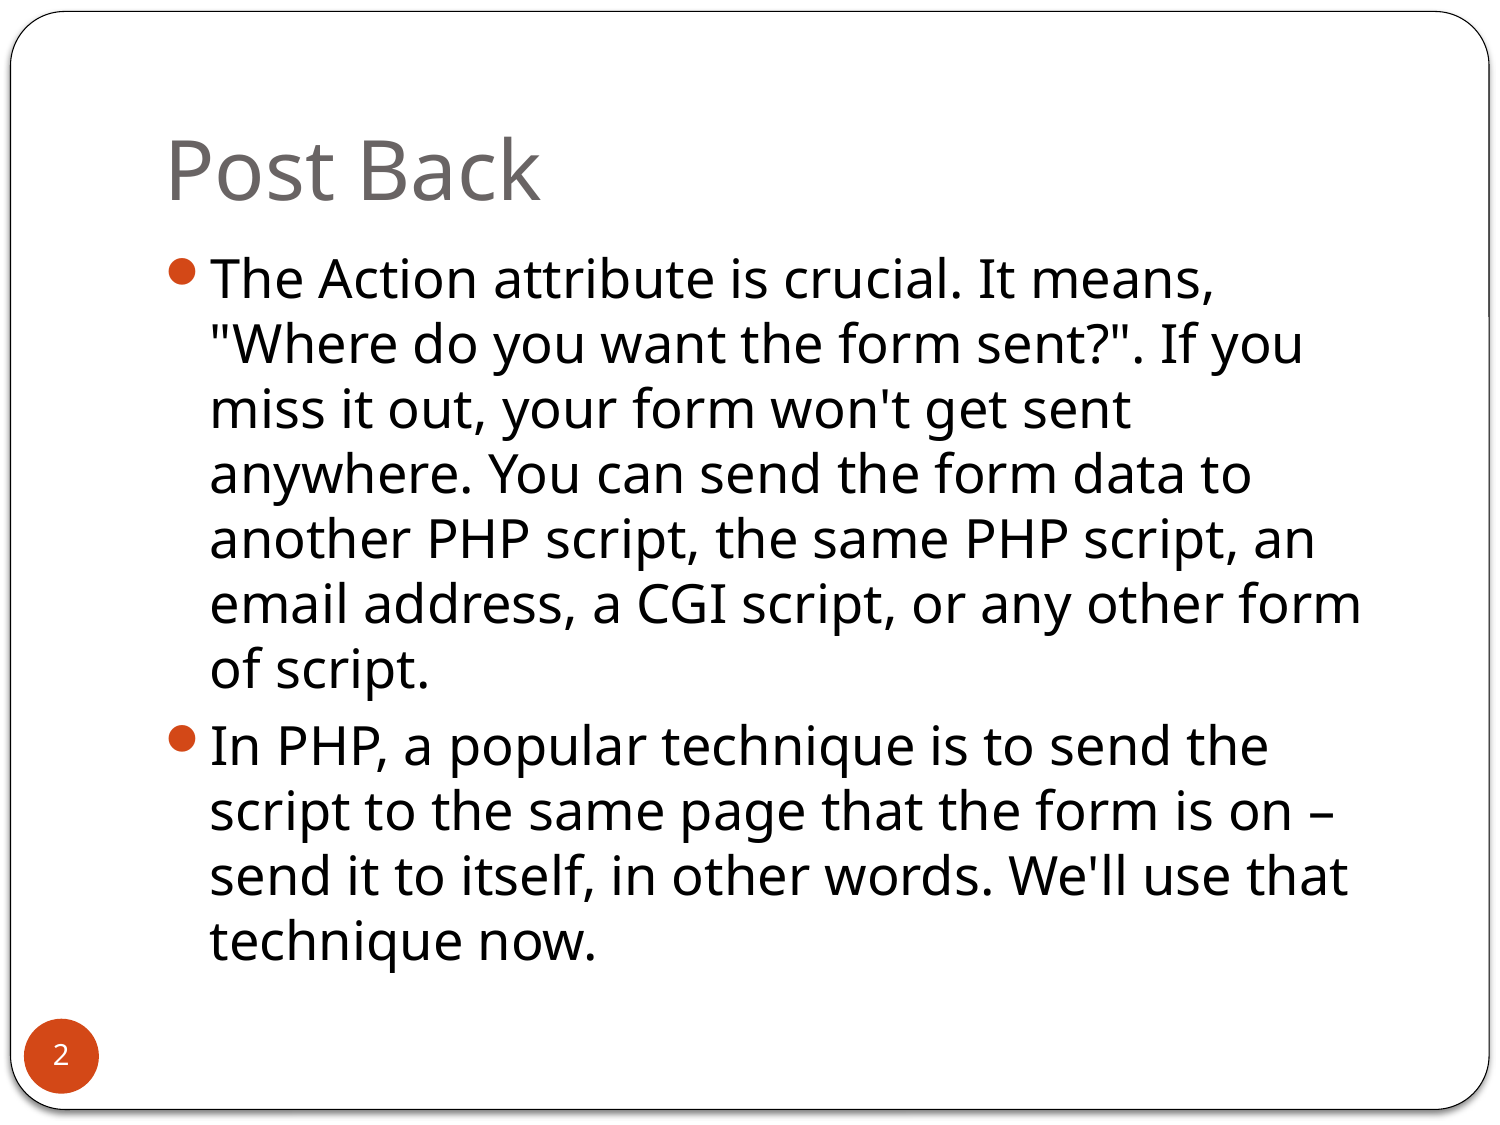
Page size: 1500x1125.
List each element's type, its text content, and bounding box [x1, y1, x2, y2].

title Post Back [150, 45, 1425, 233]
list The Action attribute is crucial. It means, "Where do you want the form sent?". If you miss it out, your form won't get sent anywhere. You can send the form data to another PHP script, the same PHP script, an email address, a CGI script, or any other form of script. In PHP, a popular technique is to send the script to the same page that the form is on – send it to itself, in other words. We'll use that technique now. [150, 237, 1425, 988]
slide_number 2 [23, 1018, 99, 1094]
